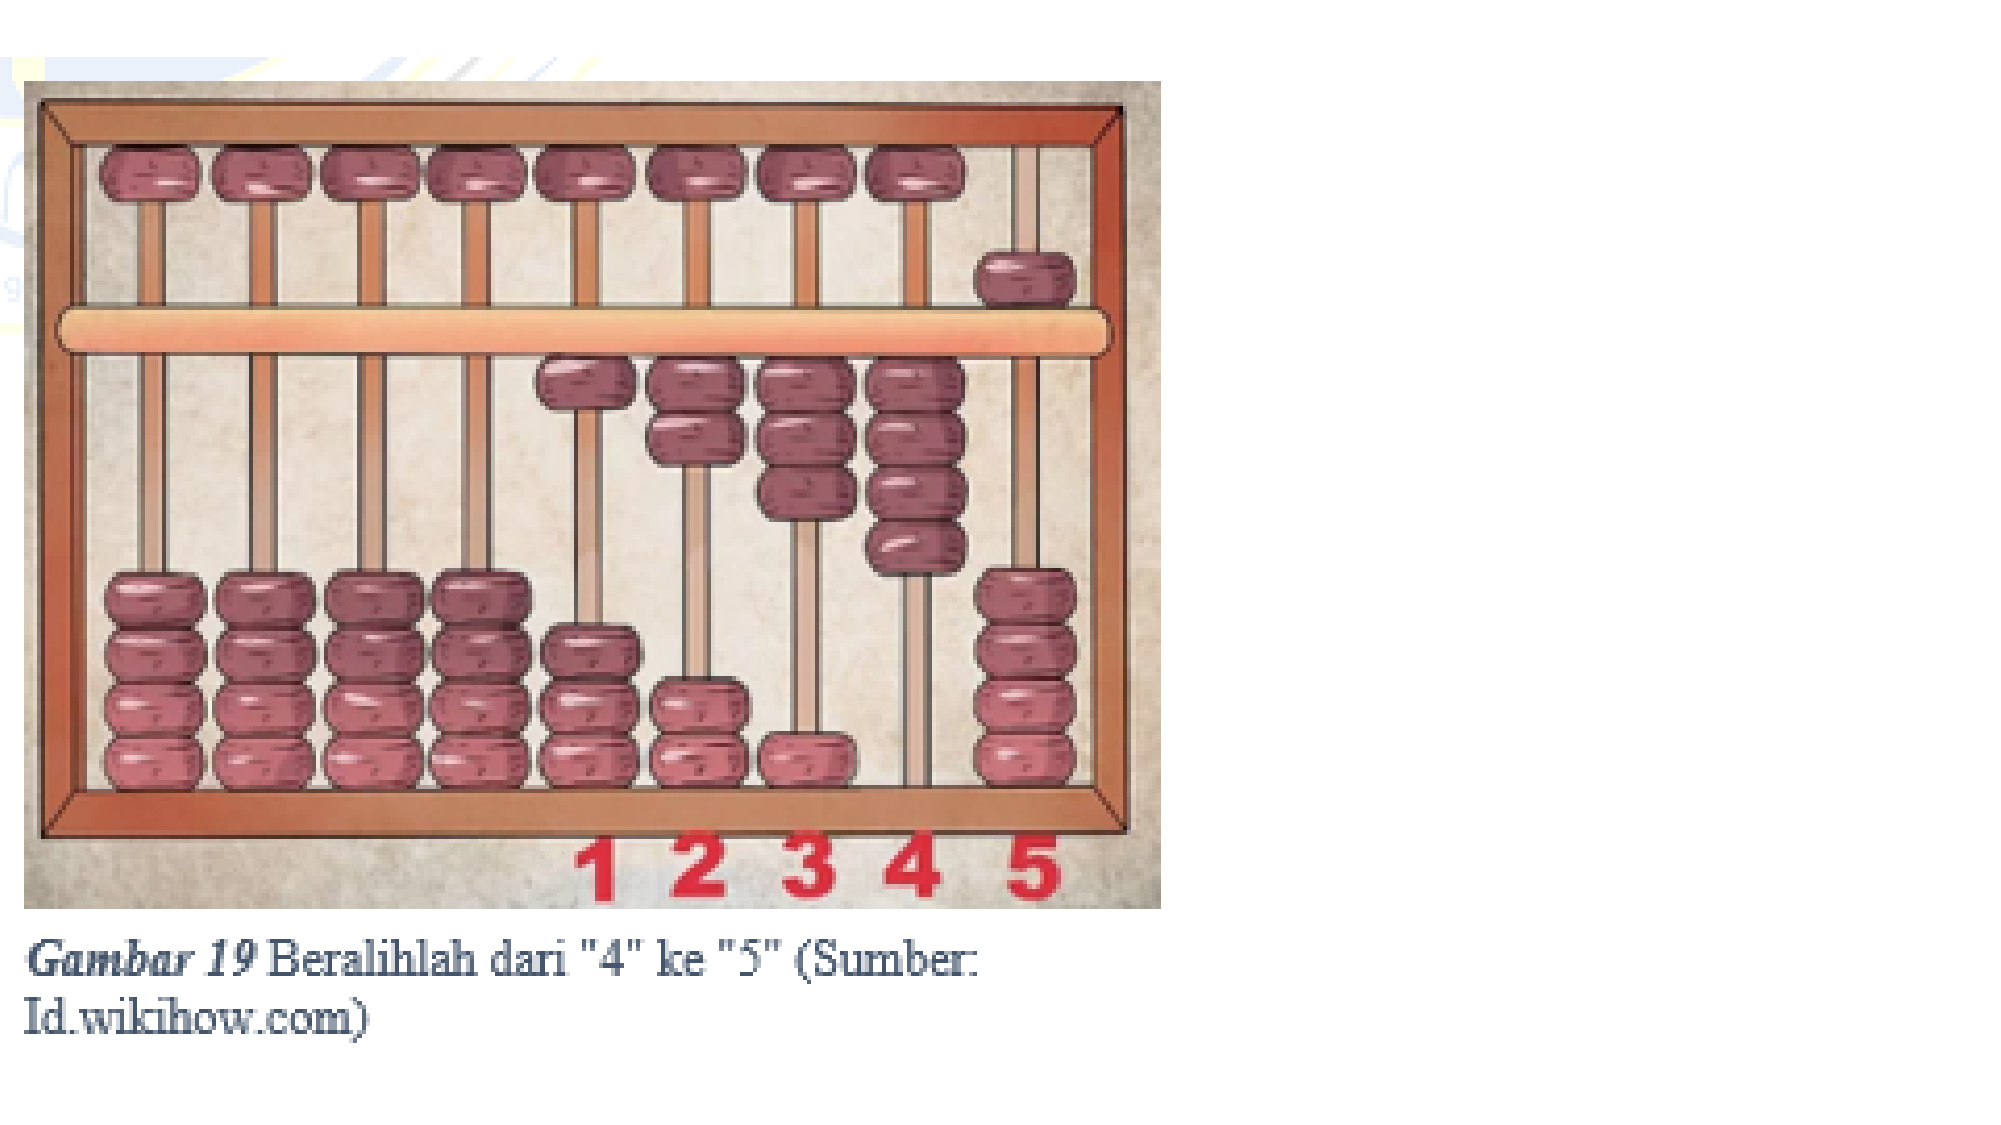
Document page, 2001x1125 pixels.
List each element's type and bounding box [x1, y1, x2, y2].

picture [0, 57, 1186, 1068]
